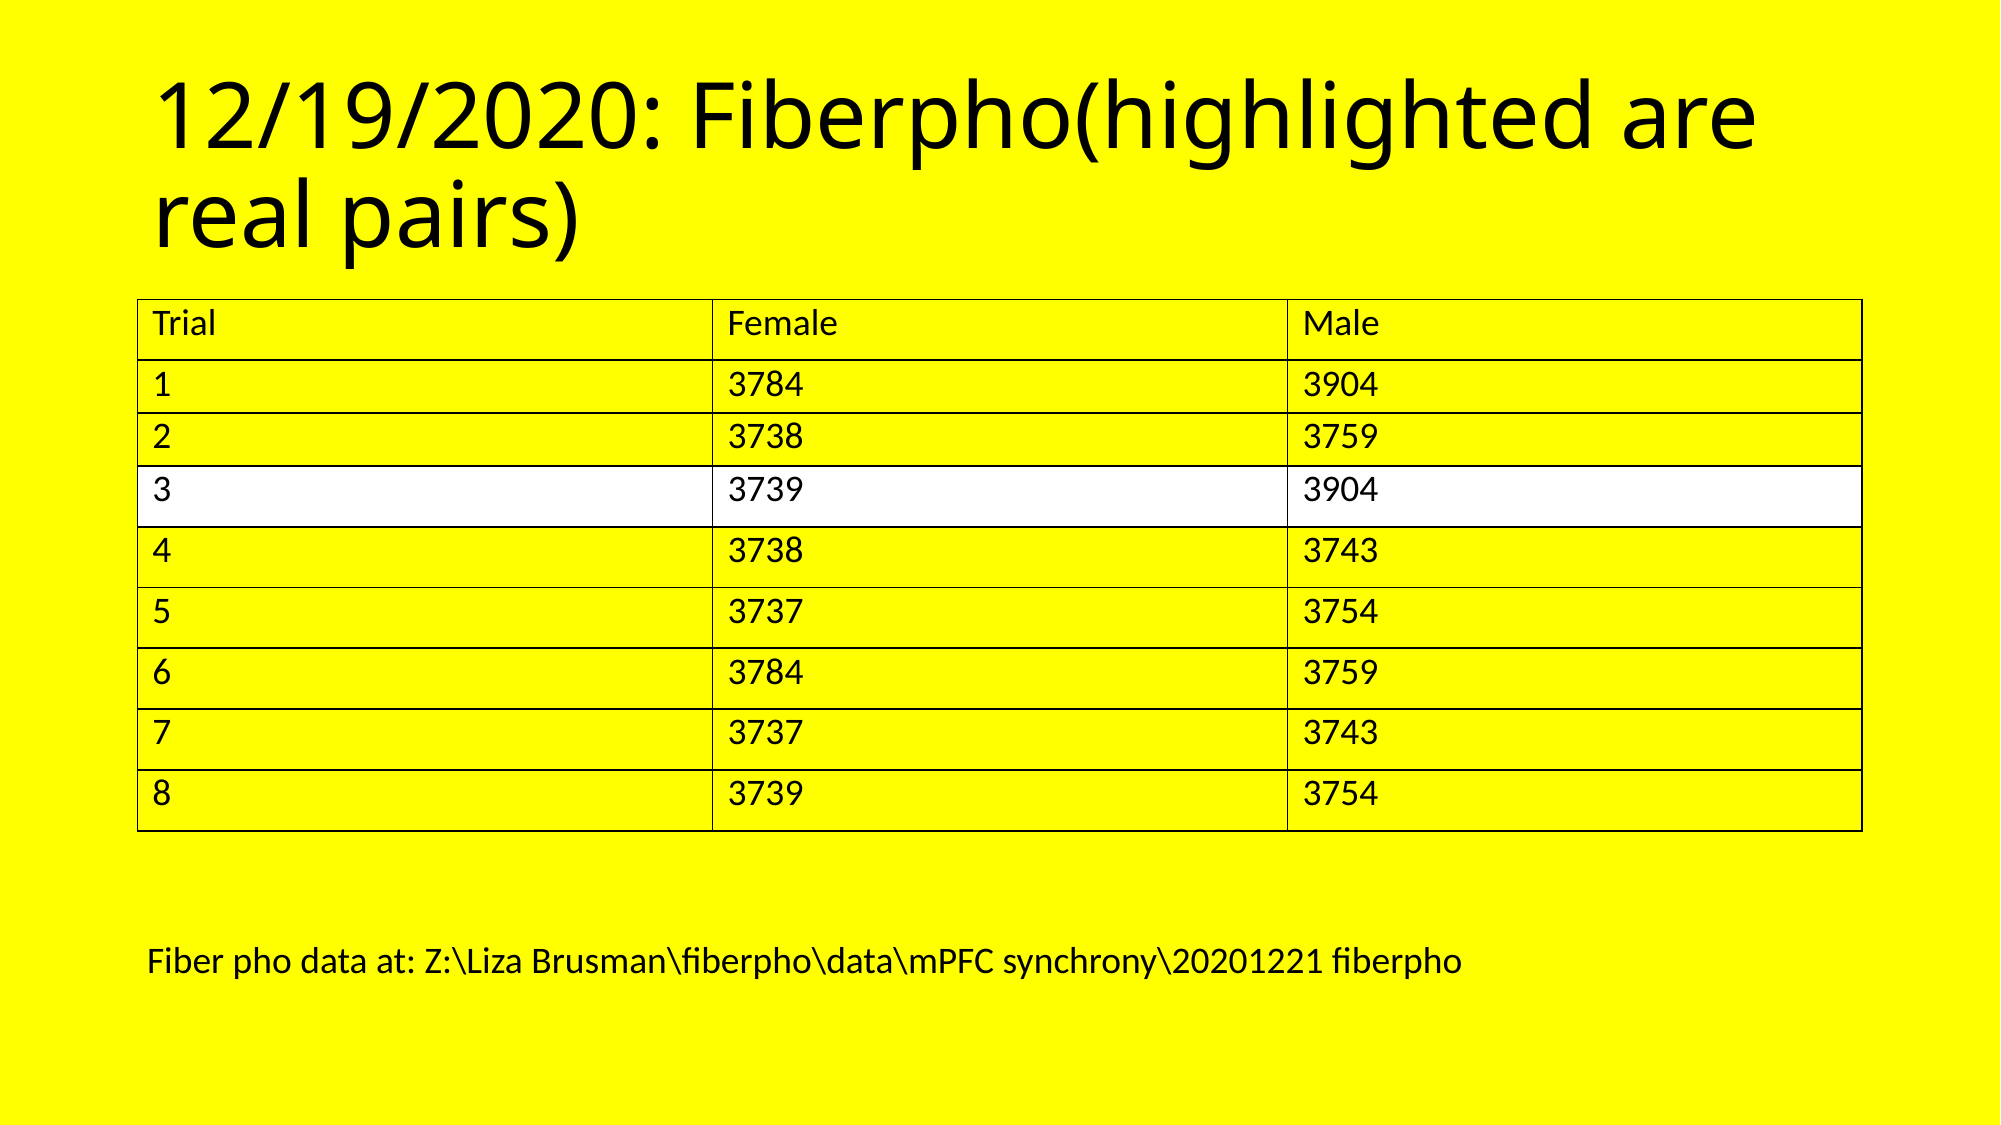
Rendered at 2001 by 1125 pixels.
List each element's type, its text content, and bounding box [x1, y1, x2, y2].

table_cell 7 [138, 710, 712, 769]
table_cell 3754 [1288, 771, 1861, 830]
table_cell 3737 [713, 588, 1287, 647]
table_cell 4 [138, 528, 712, 587]
table_cell 8 [138, 771, 712, 830]
table_cell 3738 [713, 528, 1287, 587]
table_cell 3739 [713, 771, 1287, 830]
table_cell 3759 [1288, 414, 1861, 465]
table_cell 3737 [713, 710, 1287, 769]
table_cell 3738 [713, 414, 1287, 465]
text_box Fiber pho data at: Z:\Liza Brusman\fiberpho\data\mPFC synchrony\20201221 fiberpho [132, 928, 1479, 989]
table_cell 2 [138, 414, 712, 465]
table_cell 3739 [713, 467, 1287, 526]
table_cell 3759 [1288, 649, 1861, 708]
table_cell 1 [138, 361, 712, 412]
table_header Male [1288, 300, 1861, 359]
table_cell 3743 [1288, 710, 1861, 769]
table_cell 6 [138, 649, 712, 708]
table_cell 3754 [1288, 588, 1861, 647]
table_cell 3904 [1288, 467, 1861, 526]
table_cell 3784 [713, 361, 1287, 412]
table_cell 3904 [1288, 361, 1861, 412]
title 12/19/2020: Fiberpho(highlighted are real pairs) [137, 59, 1863, 278]
table_cell 3 [138, 467, 712, 526]
table_header Female [713, 300, 1287, 359]
table_cell 3784 [713, 649, 1287, 708]
table_cell 5 [138, 588, 712, 647]
table_cell 3743 [1288, 528, 1861, 587]
table_header Trial [138, 300, 712, 359]
